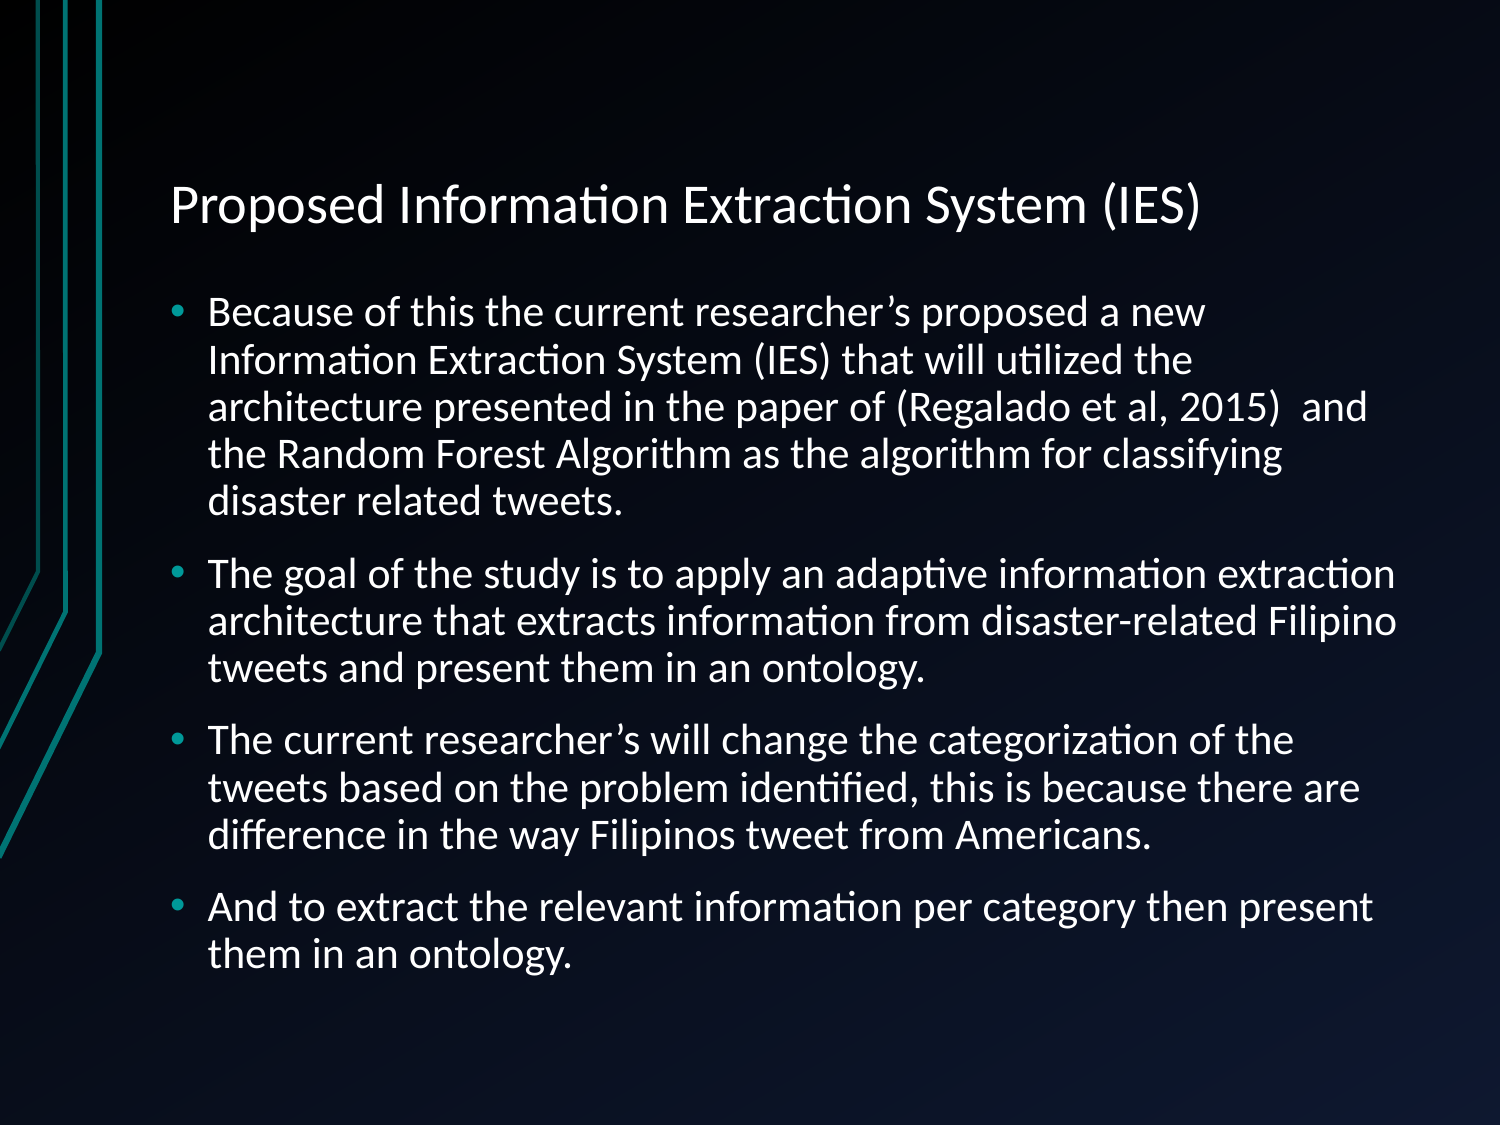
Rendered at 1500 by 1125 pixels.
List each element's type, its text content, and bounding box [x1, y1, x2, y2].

list Because of this the current researcher’s proposed a new Information Extraction System (IES) that will utilized the architecture presented in the paper of (Regalado et al, 2015) and the Random Forest Algorithm as the algorithm for classifying disaster related tweets. The goal of the study is to apply an adaptive information extraction architecture that extracts information from disaster-related Filipino tweets and present them in an ontology. The current researcher’s will change the categorization of the tweets based on the problem identified, this is because there are difference in the way Filipinos tweet from Americans. And to extract the relevant information per category then present them in an ontology. [150, 279, 1425, 1012]
title Proposed Information Extraction System (IES) [150, 45, 1425, 246]
